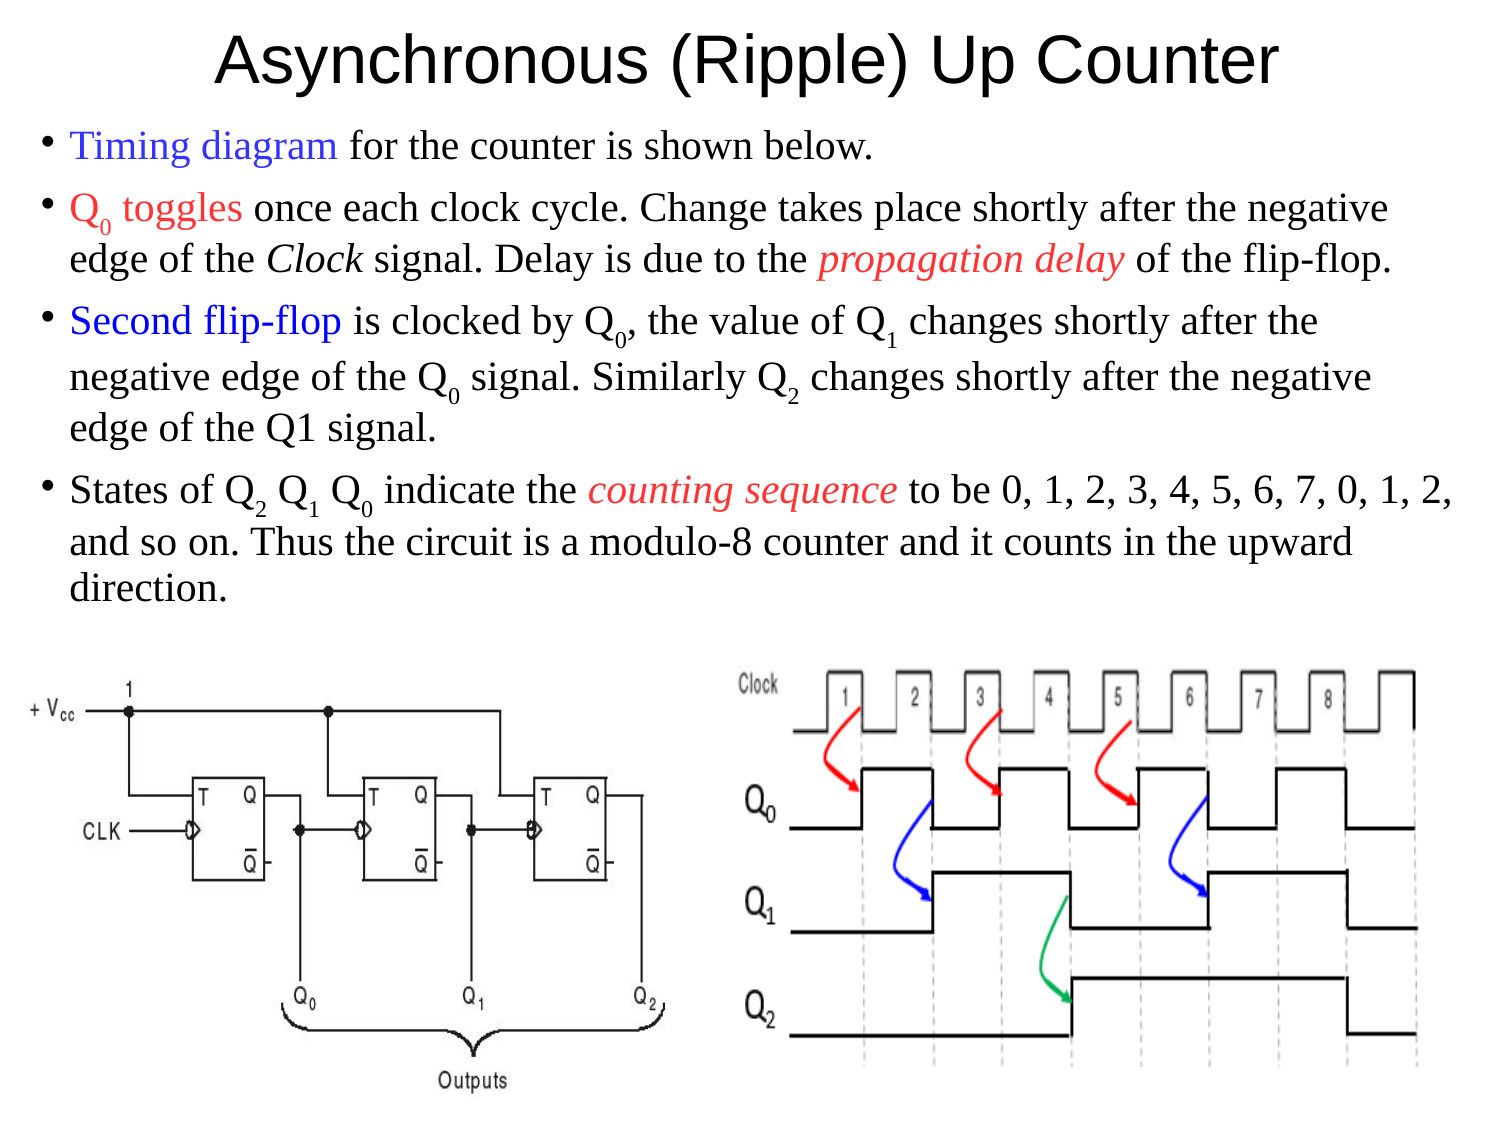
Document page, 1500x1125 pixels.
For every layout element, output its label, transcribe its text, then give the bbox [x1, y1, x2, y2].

picture [727, 658, 1447, 1067]
text_box Asynchronous (Ripple) Up Counter [74, 12, 1422, 109]
text_box Timing diagram for the counter is shown below. Q0 toggles once each clock cycle. Change takes place shortly after the negative edge of the Clock signal. Delay is due to the propagation delay of the flip-flop. Second flip-flop is clocked by Q0, the value of Q1 changes shortly after the negative edge of the Q0 signal. Similarly Q2 changes shortly after the negative edge of the Q1 signal. States of Q2 Q1 Q0 indicate the counting sequence to be 0, 1, 2, 3, 4, 5, 6, 7, 0, 1, 2, and so on. Thus the circuit is a modulo-8 counter and it counts in the upward direction. [40, 122, 1456, 610]
picture [26, 677, 681, 1100]
